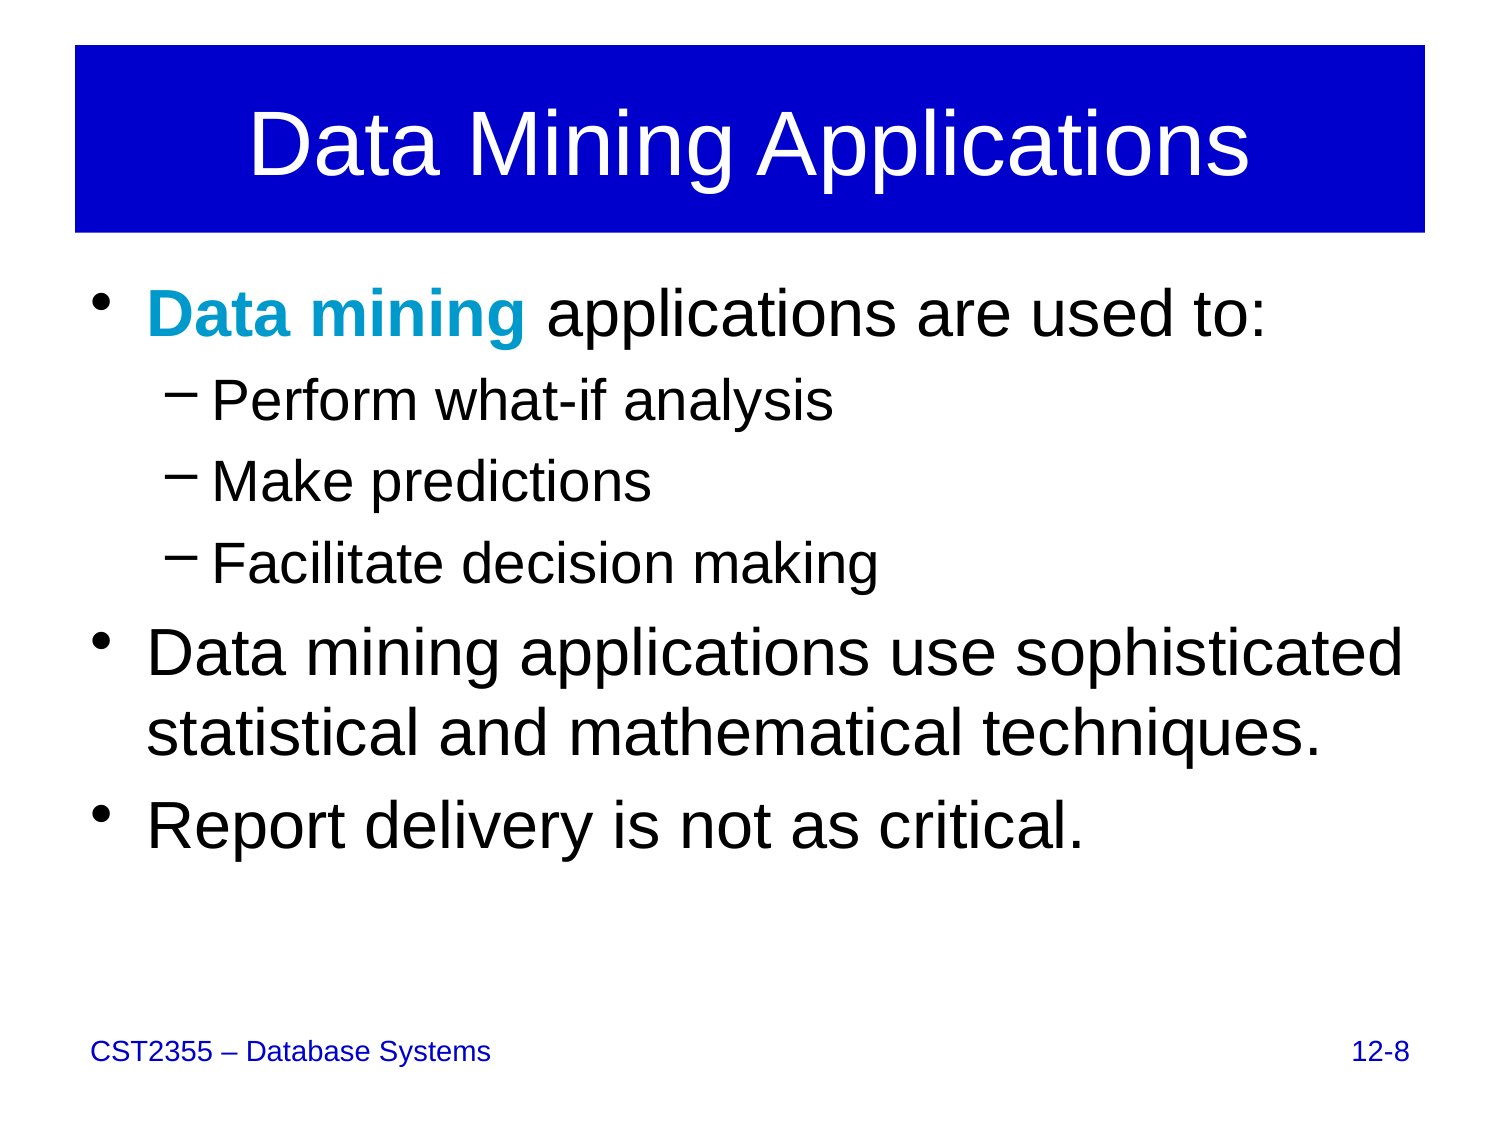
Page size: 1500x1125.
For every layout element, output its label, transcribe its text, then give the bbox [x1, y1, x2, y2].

title Data Mining Applications [75, 45, 1425, 233]
list Data mining applications are used to: Perform what-if analysis Make predictions Facilitate decision making Data mining applications use sophisticated statistical and mathematical techniques. Report delivery is not as critical. [75, 262, 1425, 1005]
slide_number 12-8 [1074, 1024, 1426, 1103]
footer CST2355 – Database Systems [74, 1024, 976, 1104]
